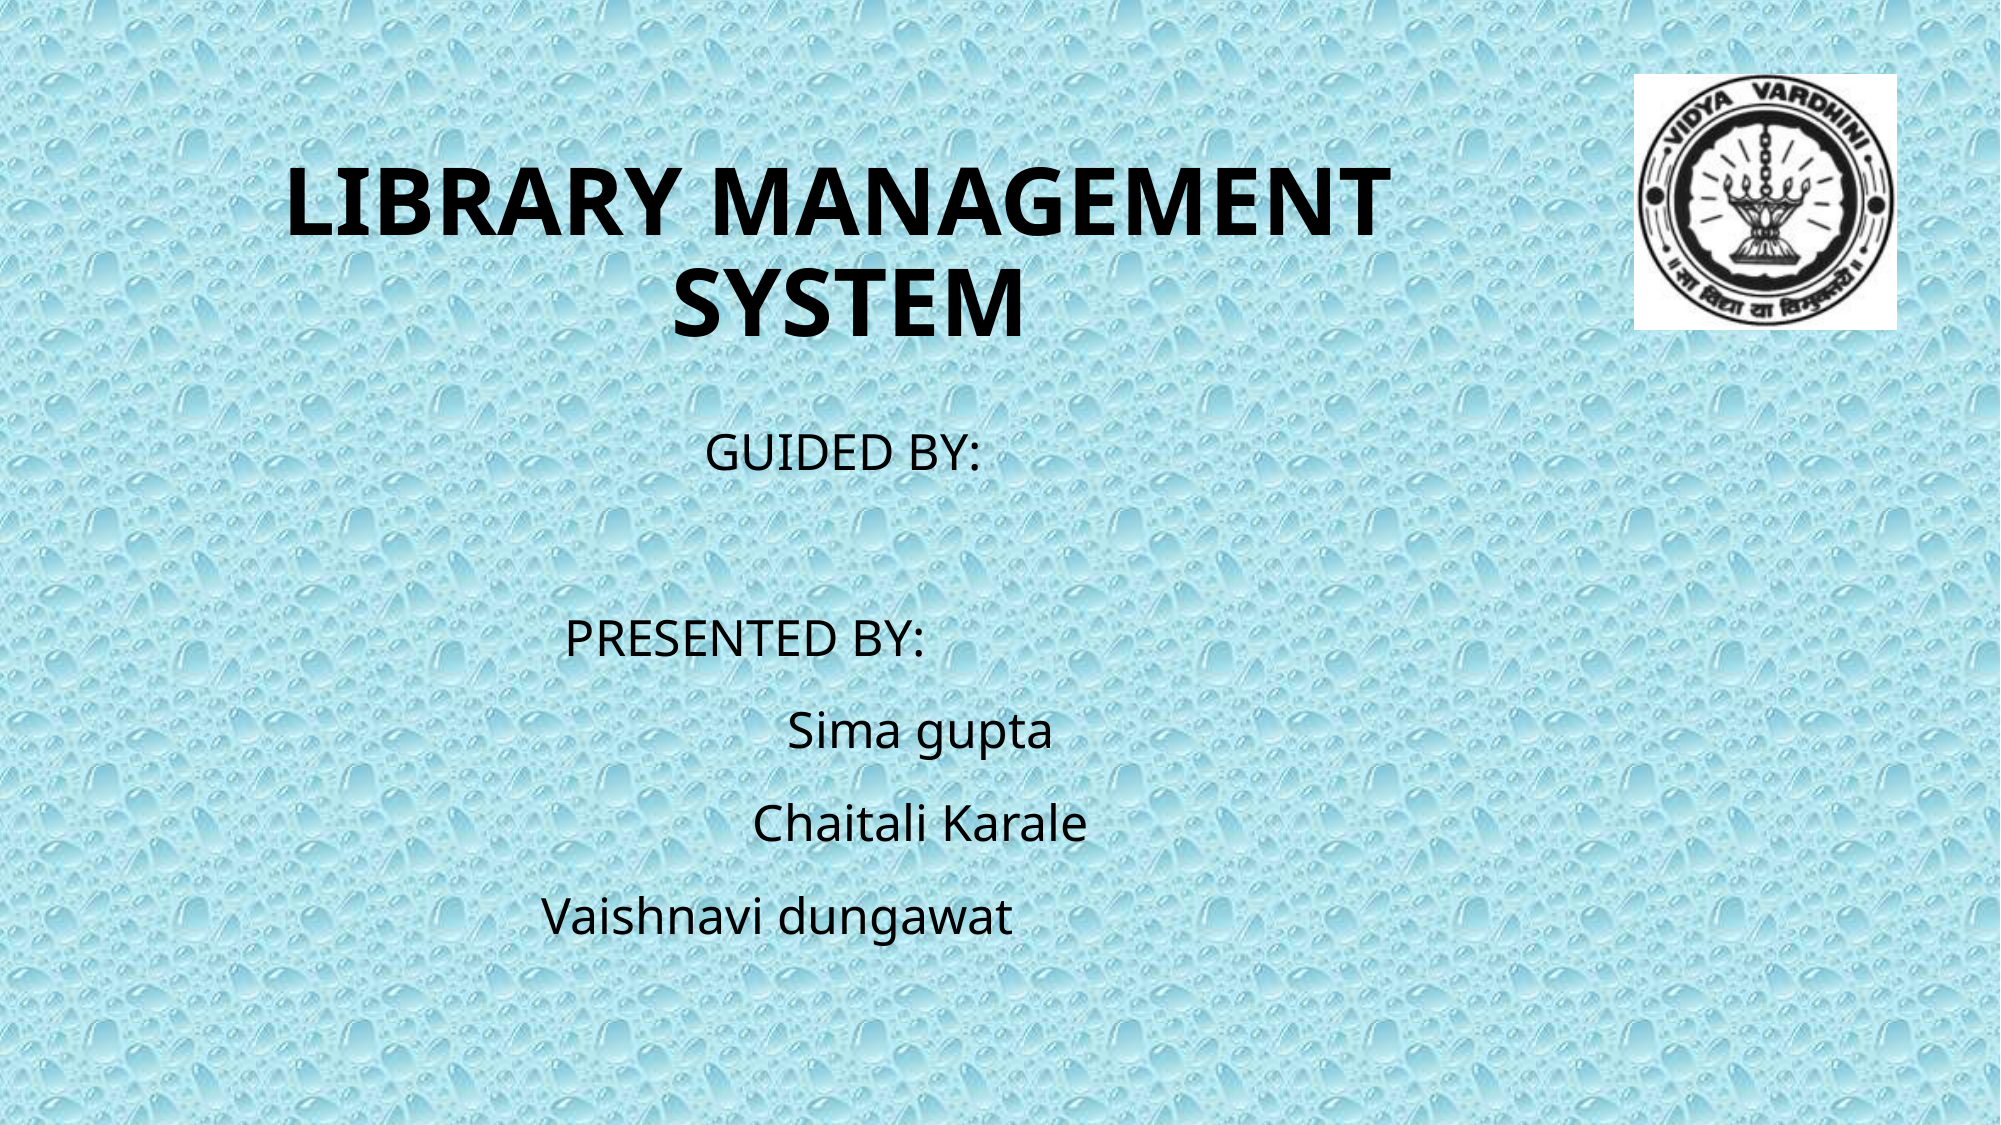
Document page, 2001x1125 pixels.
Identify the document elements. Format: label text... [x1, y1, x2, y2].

picture [0, 0, 2001, 1125]
title Library management SYSTEM [56, 145, 1645, 365]
subtitle GUIDED BY: PRESENTED BY: Sima gupta Chaitali Karale Vaishnavi dungawat [309, 401, 1377, 1013]
